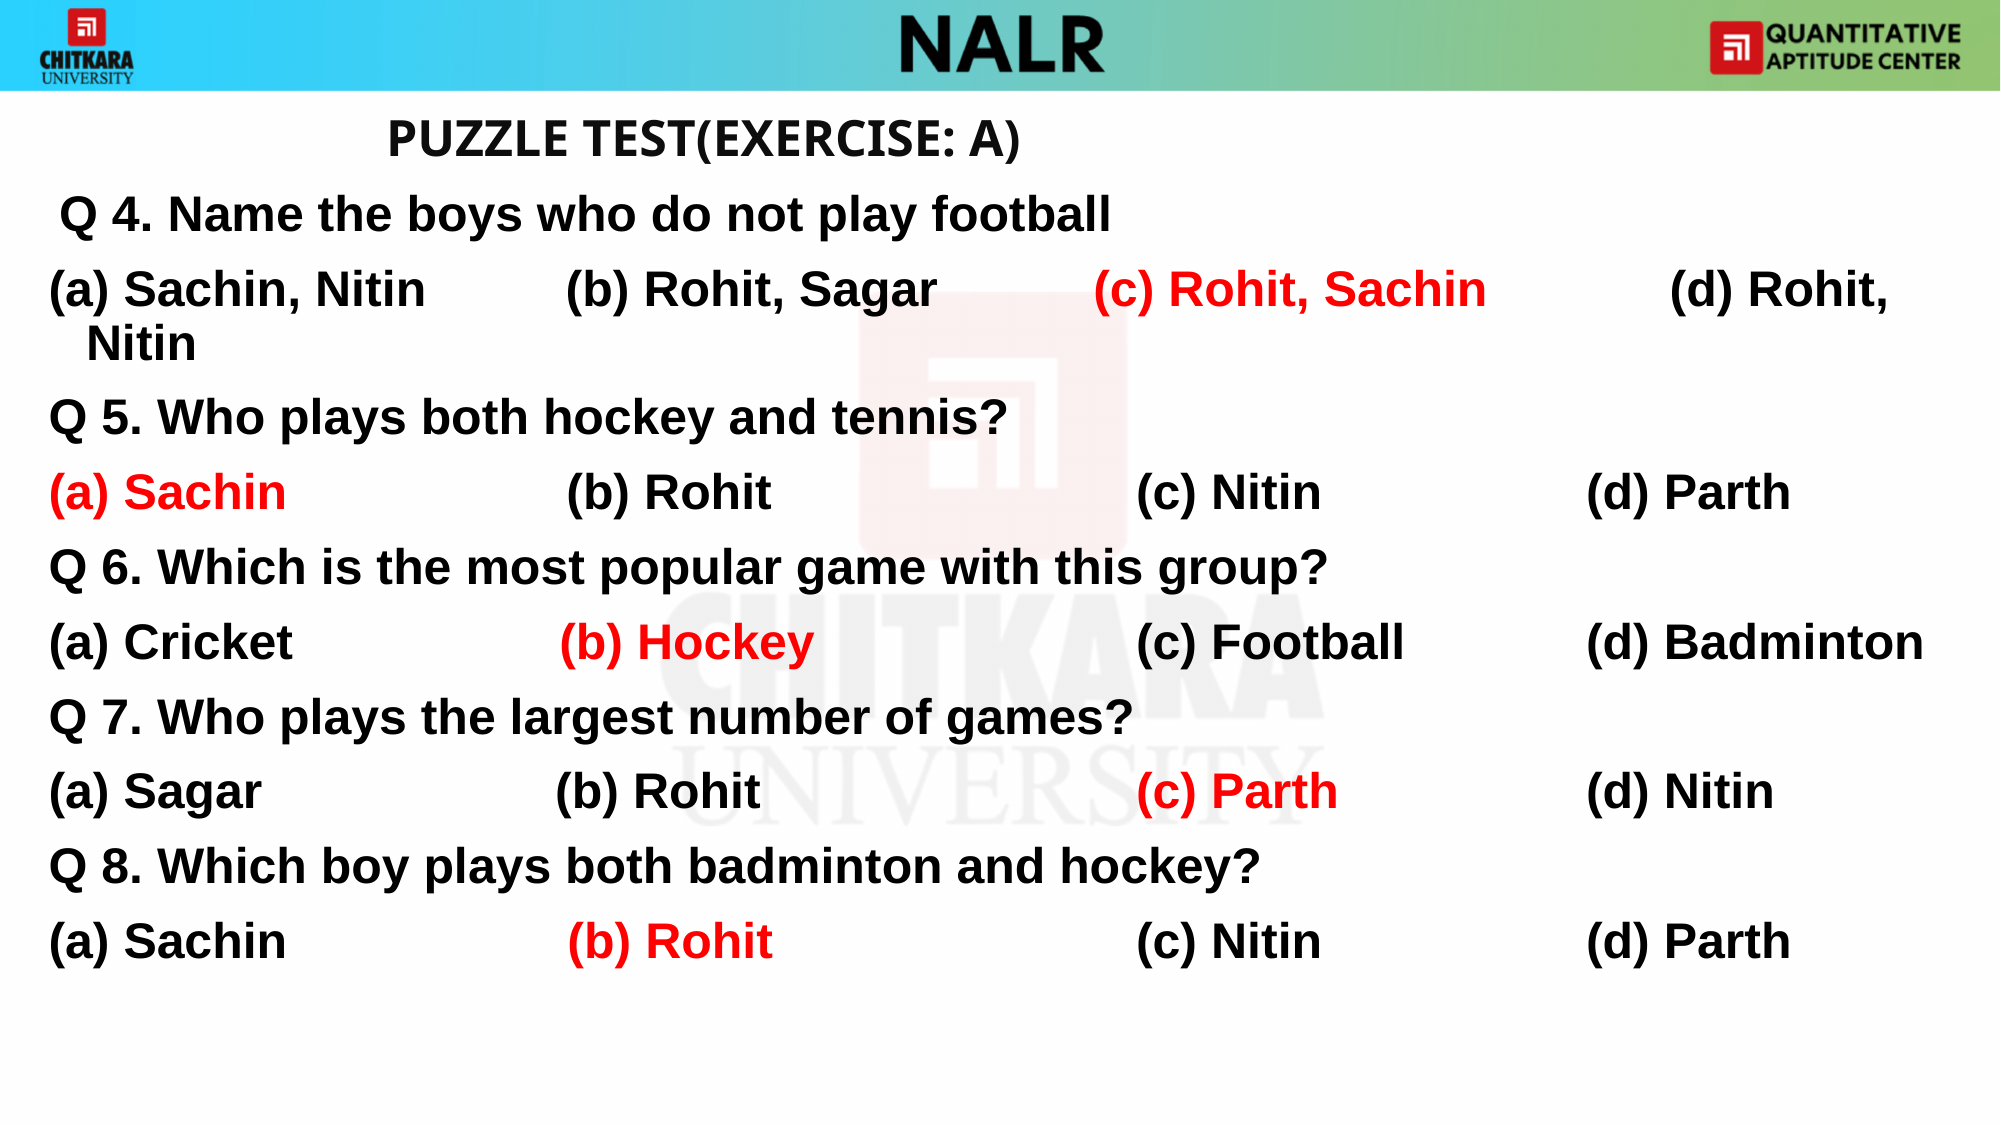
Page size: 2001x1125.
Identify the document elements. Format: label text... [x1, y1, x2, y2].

list PUZZLE TEST(EXERCISE: A) Q 4. Name the boys who do not play football (a) Sachin, Nitin (b) Rohit, Sagar (c) Rohit, Sachin (d) Rohit, Nitin Q 5. Who plays both hockey and tennis? (a) Sachin (b) Rohit (c) Nitin (d) Parth Q 6. Which is the most popular game with this group? (a) Cricket (b) Hockey (c) Football (d) Badminton Q 7. Who plays the largest number of games? (a) Sagar (b) Rohit (c) Parth (d) Nitin Q 8. Which boy plays both badminton and hockey? (a) Sachin (b) Rohit (c) Nitin (d) Parth [33, 105, 2000, 1053]
picture [0, 0, 2001, 1125]
